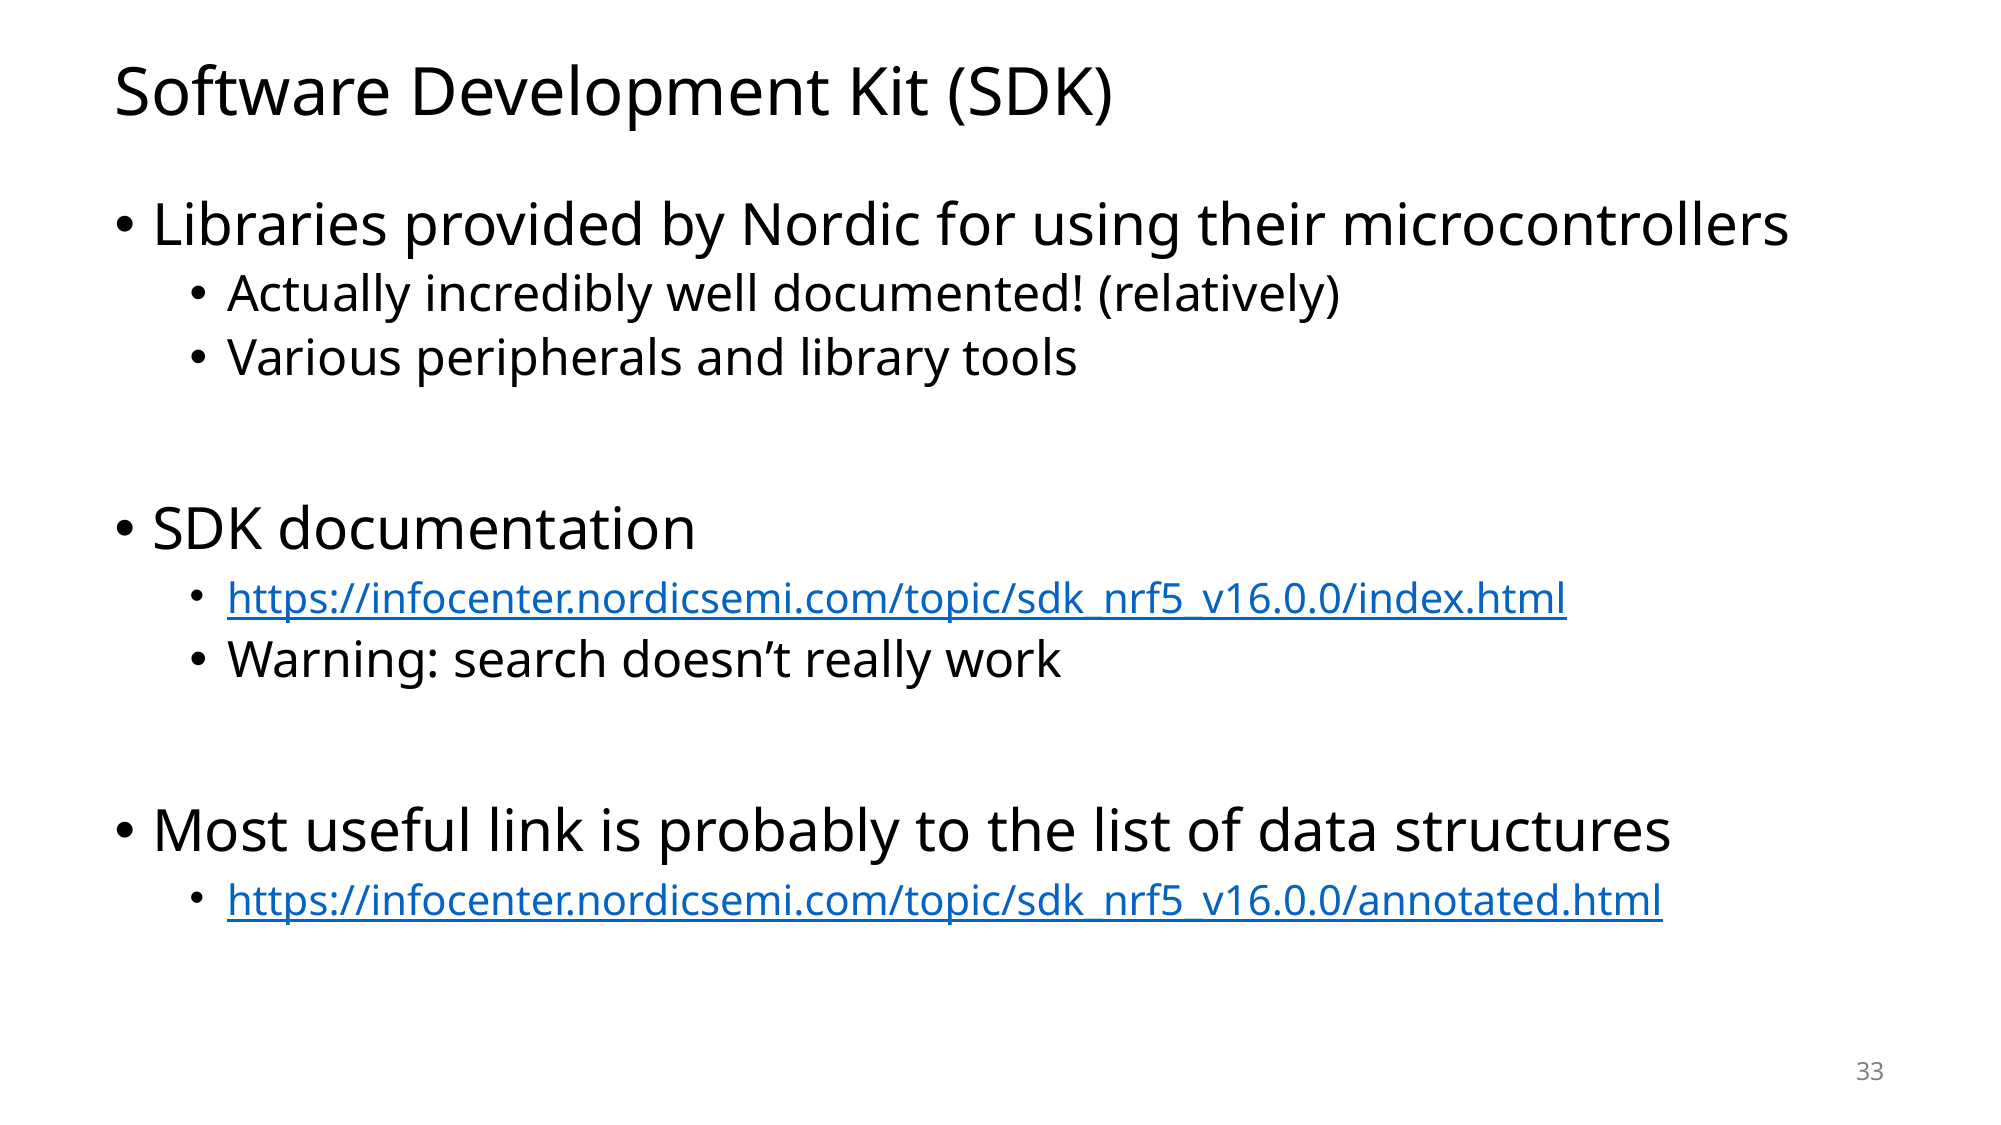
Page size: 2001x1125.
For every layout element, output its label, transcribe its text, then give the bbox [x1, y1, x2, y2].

list Libraries provided by Nordic for using their microcontrollers Actually incredibly well documented! (relatively) Various peripherals and library tools SDK documentation https://infocenter.nordicsemi.com/topic/sdk_nrf5_v16.0.0/index.html Warning: search doesn’t really work Most useful link is probably to the list of data structures https://infocenter.nordicsemi.com/topic/sdk_nrf5_v16.0.0/annotated.html [99, 187, 1900, 1013]
title Software Development Kit (SDK) [99, 37, 1900, 150]
slide_number 33 [1749, 1042, 1900, 1103]
